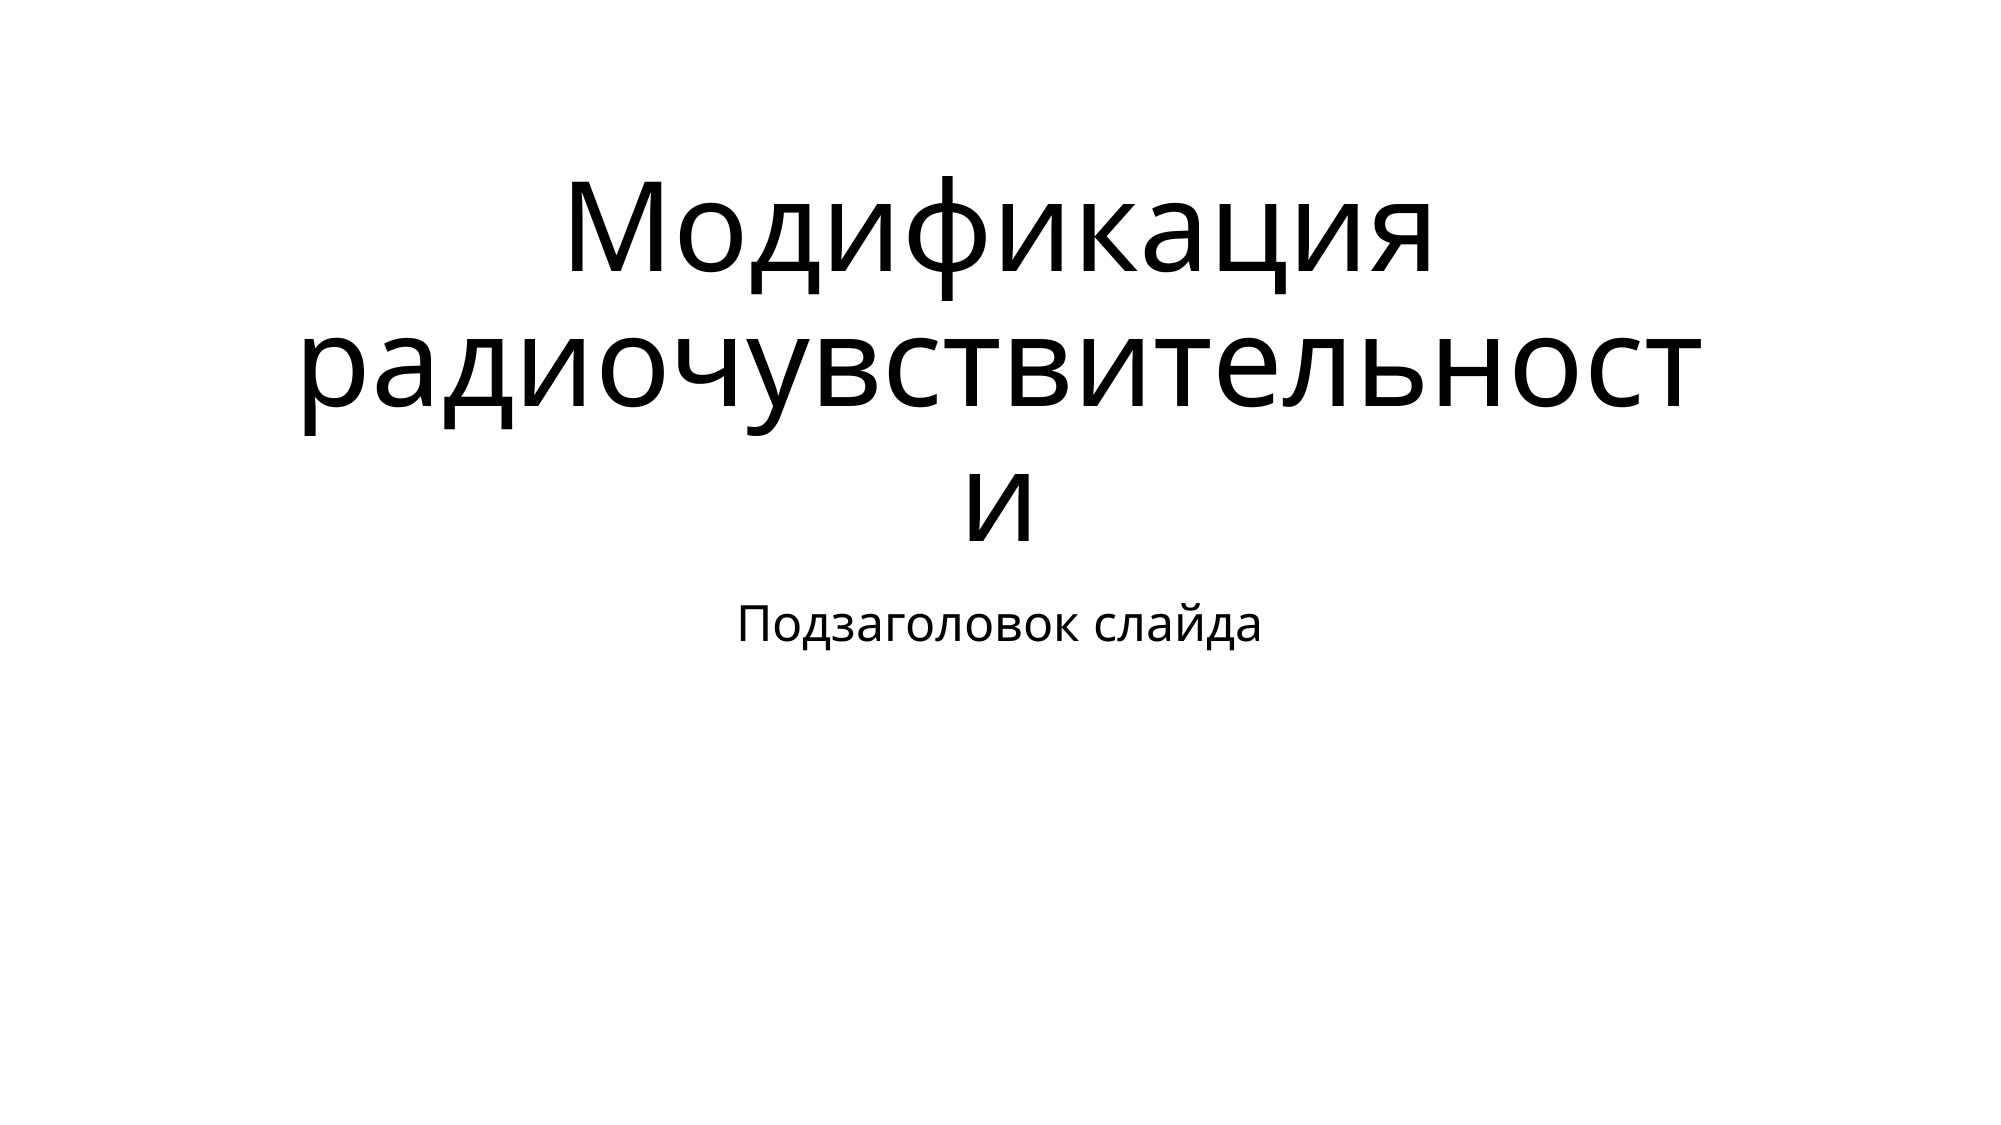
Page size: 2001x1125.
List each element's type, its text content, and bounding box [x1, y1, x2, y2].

subtitle Подзаголовок слайда [249, 590, 1750, 863]
title Модификация радиочувствительности [249, 184, 1750, 576]
